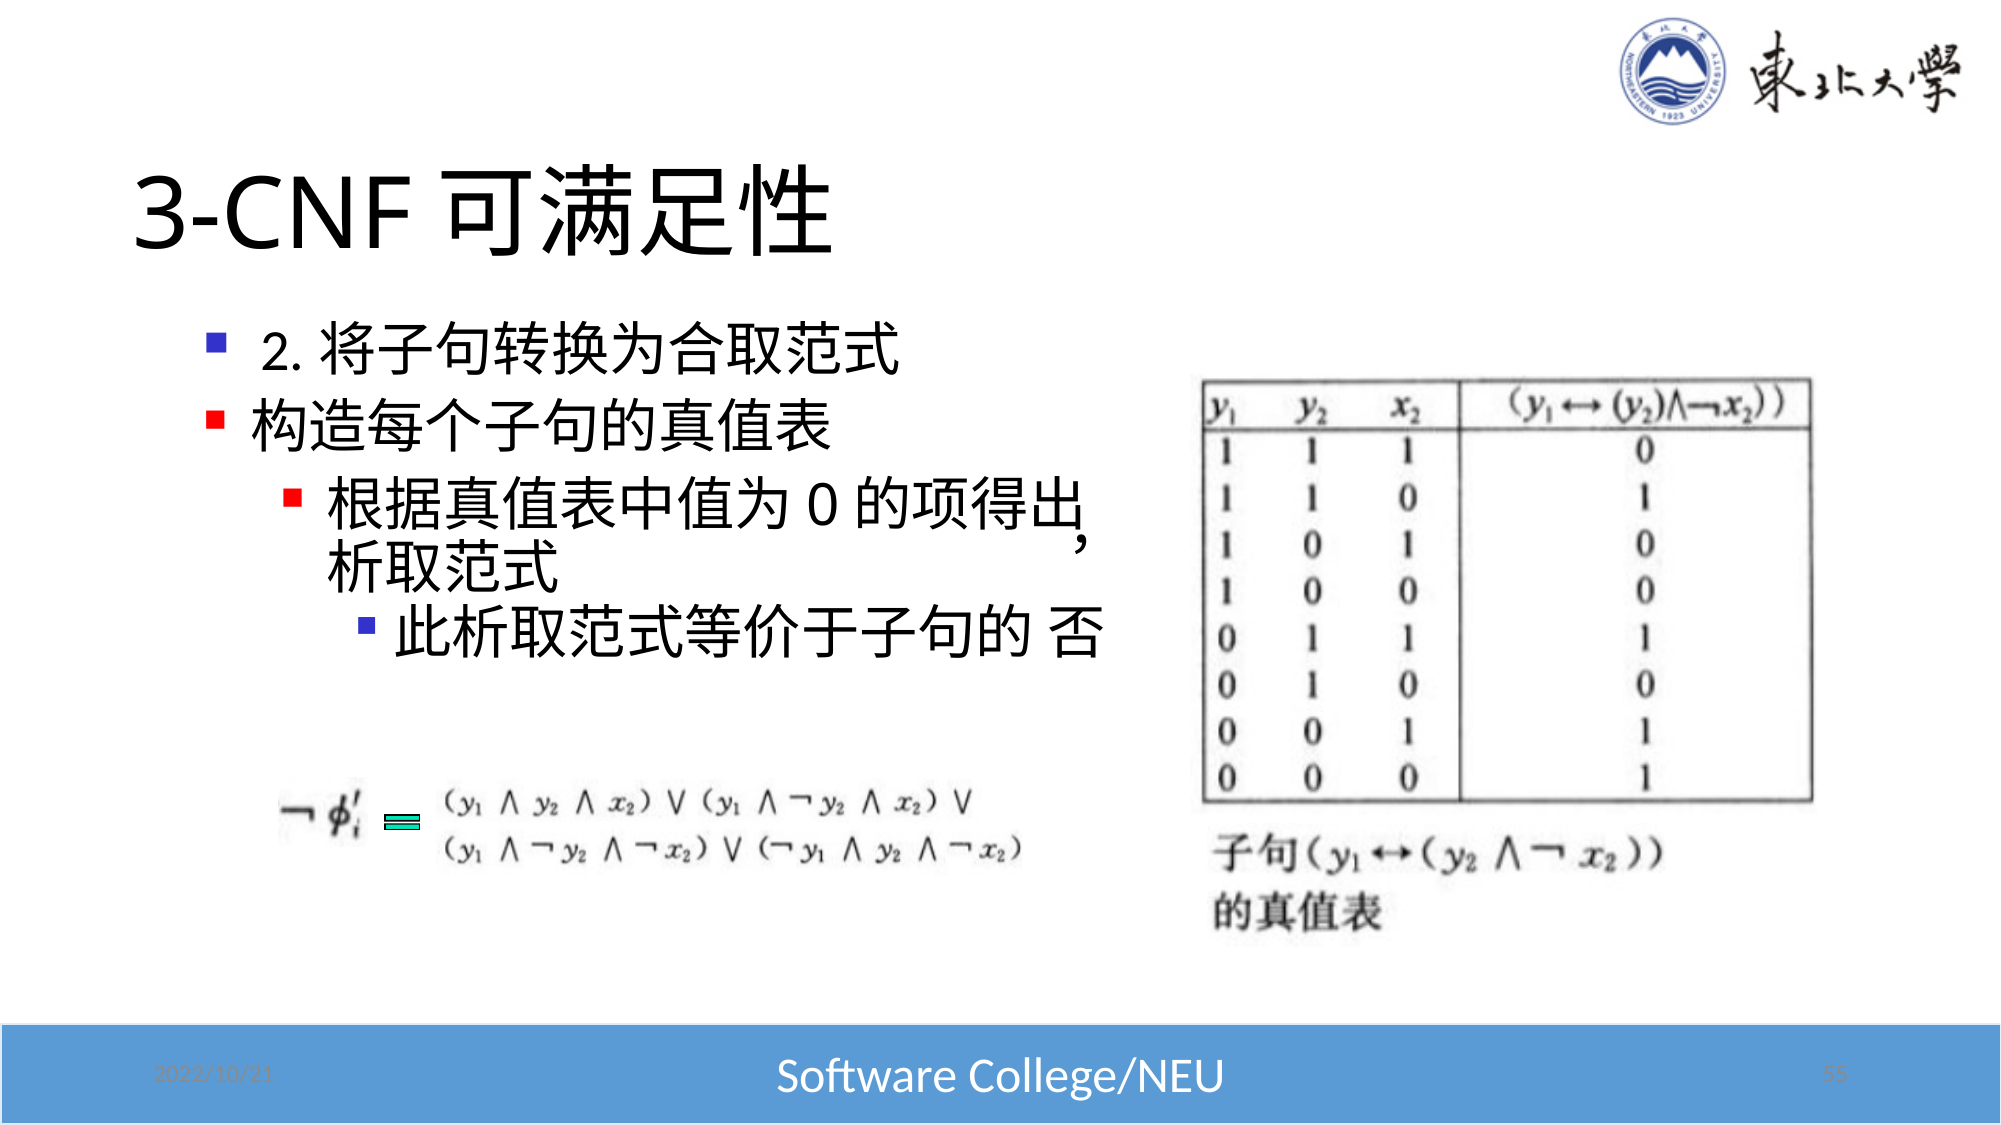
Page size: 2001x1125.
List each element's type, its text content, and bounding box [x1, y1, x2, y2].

picture [278, 777, 368, 847]
picture [1190, 373, 1818, 816]
list 2.将子句转换为合取范式 构造每个子句的真值表 根据真值表中值为0的项得出析取范式 此析取范式等价于子句的 否 [0, 303, 1126, 950]
picture [1605, 4, 1987, 135]
picture [1207, 823, 1666, 947]
picture [384, 814, 420, 830]
picture [436, 778, 1023, 876]
title 3-CNF可满足性 [129, 112, 1106, 303]
